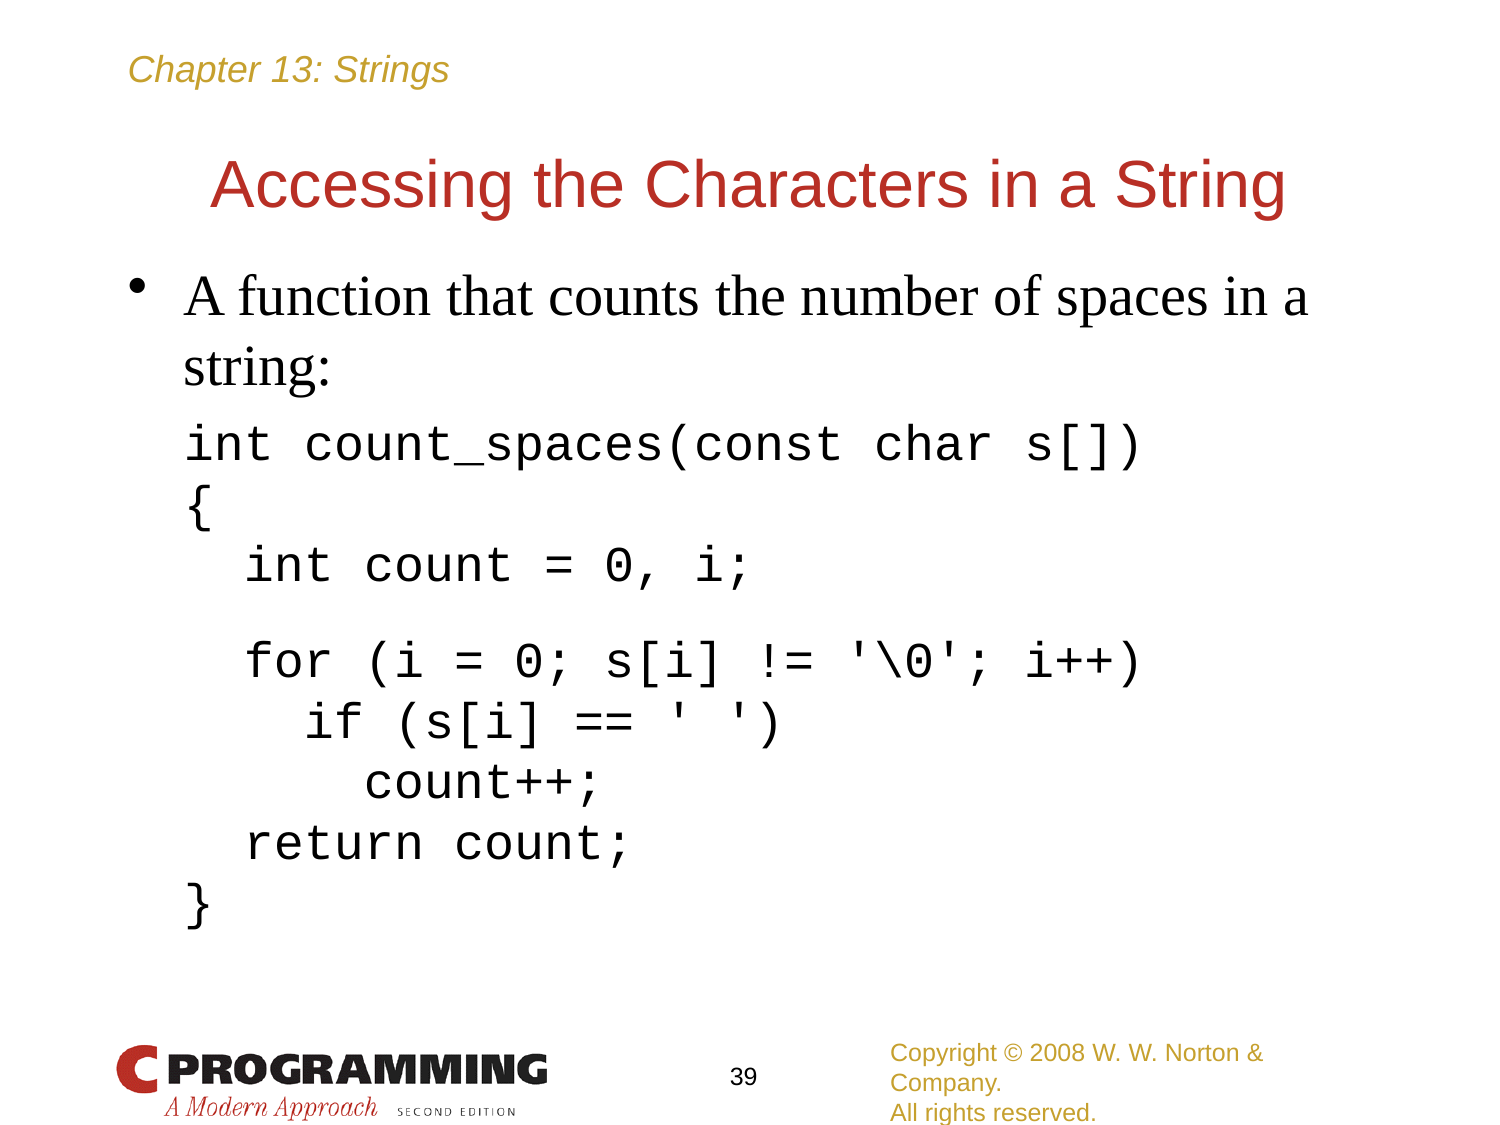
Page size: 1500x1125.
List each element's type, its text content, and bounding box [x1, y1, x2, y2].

footer Copyright © 2008 W. W. Norton & Company. All rights reserved. [874, 1043, 1388, 1119]
list A function that counts the number of spaces in a string: int count_spaces(const char s[]) { int count = 0, i; for (i = 0; s[i] != '\0'; i++) if (s[i] == ' ') count++; return count; } [112, 249, 1388, 1038]
title Accessing the Characters in a String [112, 125, 1388, 238]
picture [112, 1041, 550, 1123]
slide_number 39 [687, 1049, 801, 1101]
